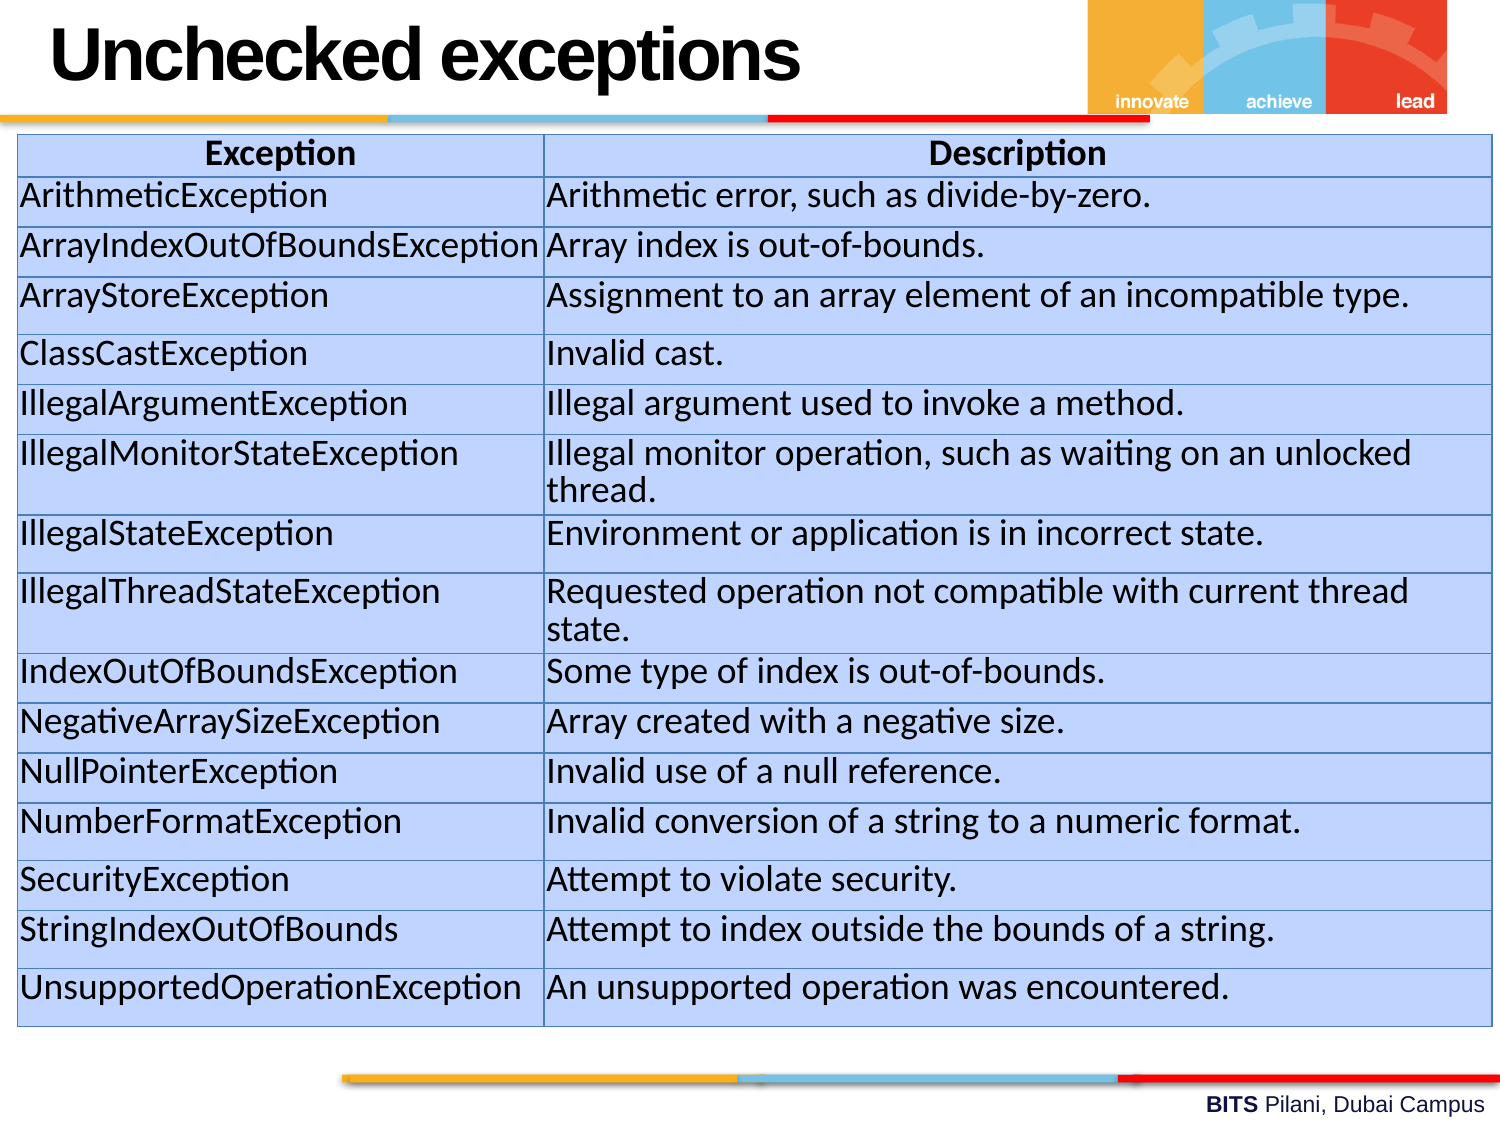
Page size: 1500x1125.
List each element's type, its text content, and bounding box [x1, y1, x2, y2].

picture [1087, 0, 1448, 114]
table_cell Illegal argument used to invoke a method. [545, 385, 1491, 434]
table_cell IllegalMonitorStateException [18, 435, 543, 514]
list Unchecked exceptions [34, 27, 1073, 88]
table_cell Invalid use of a null reference. [545, 754, 1491, 802]
table_cell Illegal monitor operation, such as waiting on an unlocked thread. [545, 435, 1491, 514]
table_cell IndexOutOfBoundsException [18, 654, 543, 702]
table_cell Requested operation not compatible with current thread state. [545, 574, 1491, 653]
table_cell StringIndexOutOfBounds [18, 911, 543, 968]
table_cell Some type of index is out-of-bounds. [545, 654, 1491, 702]
table_header Description [545, 135, 1491, 176]
table_cell ClassCastException [18, 335, 543, 384]
table_cell Invalid conversion of a string to a numeric format. [545, 804, 1491, 860]
table_cell Assignment to an array element of an incompatible type. [545, 278, 1491, 334]
table_header Exception [18, 135, 543, 176]
table_cell NegativeArraySizeException [18, 704, 543, 752]
table_cell UnsupportedOperationException [18, 969, 543, 1026]
table_cell IllegalThreadStateException [18, 574, 543, 653]
table_cell Attempt to index outside the bounds of a string. [545, 911, 1491, 968]
table_cell SecurityException [18, 861, 543, 910]
table_cell IllegalStateException [18, 516, 543, 572]
table_cell IllegalArgumentException [18, 385, 543, 434]
table_cell ArrayIndexOutOfBoundsException [18, 228, 543, 276]
table_cell Invalid cast. [545, 335, 1491, 384]
table_cell Environment or application is in incorrect state. [545, 516, 1491, 572]
table_cell ArithmeticException [18, 178, 543, 226]
table_cell NumberFormatException [18, 804, 543, 860]
table_cell ArrayStoreException [18, 278, 543, 334]
table_cell Array created with a negative size. [545, 704, 1491, 752]
table_cell NullPointerException [18, 754, 543, 802]
table_cell Array index is out-of-bounds. [545, 228, 1491, 276]
table_cell Attempt to violate security. [545, 861, 1491, 910]
table_cell Arithmetic error, such as divide-by-zero. [545, 178, 1491, 226]
table_cell An unsupported operation was encountered. [545, 969, 1491, 1026]
